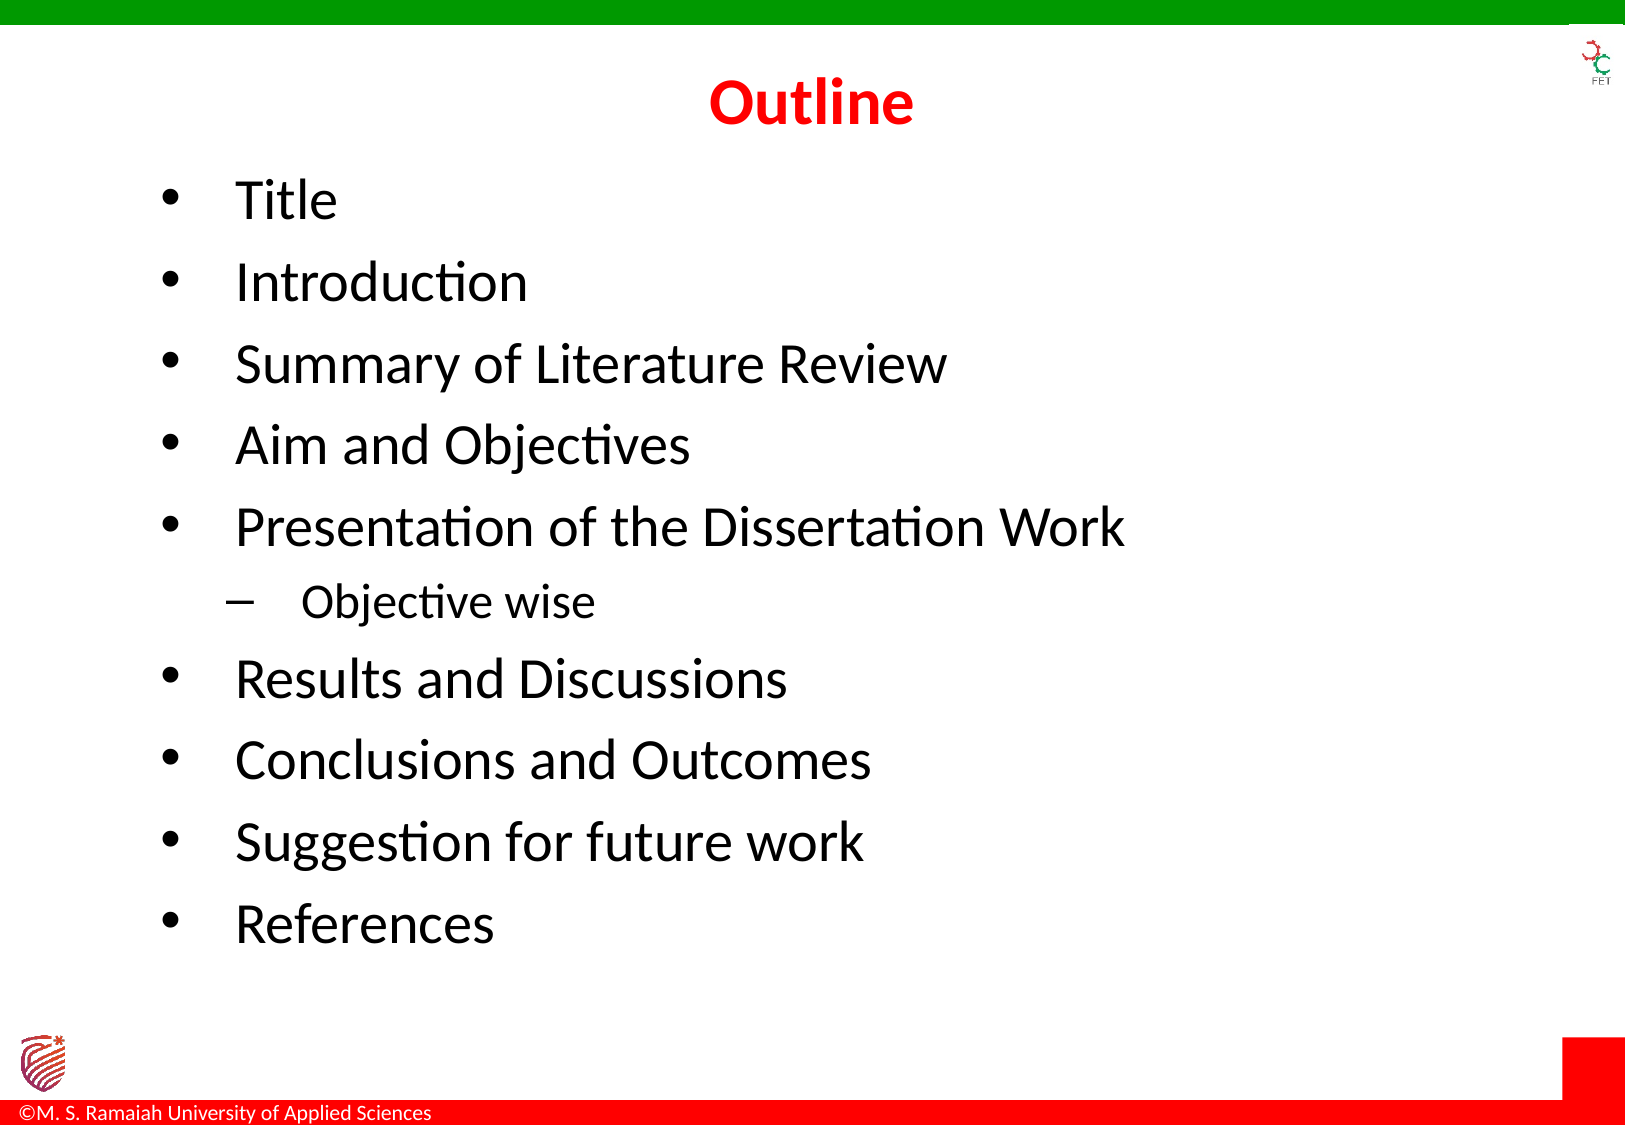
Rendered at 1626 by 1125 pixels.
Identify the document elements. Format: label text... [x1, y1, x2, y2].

list Title Introduction Summary of Literature Review Aim and Objectives Presentation of the Dissertation Work Objective wise Results and Discussions Conclusions and Outcomes Suggestion for future work References [145, 154, 1480, 1048]
picture [1569, 24, 1623, 100]
title Outline [81, 50, 1544, 154]
picture [21, 1035, 65, 1092]
